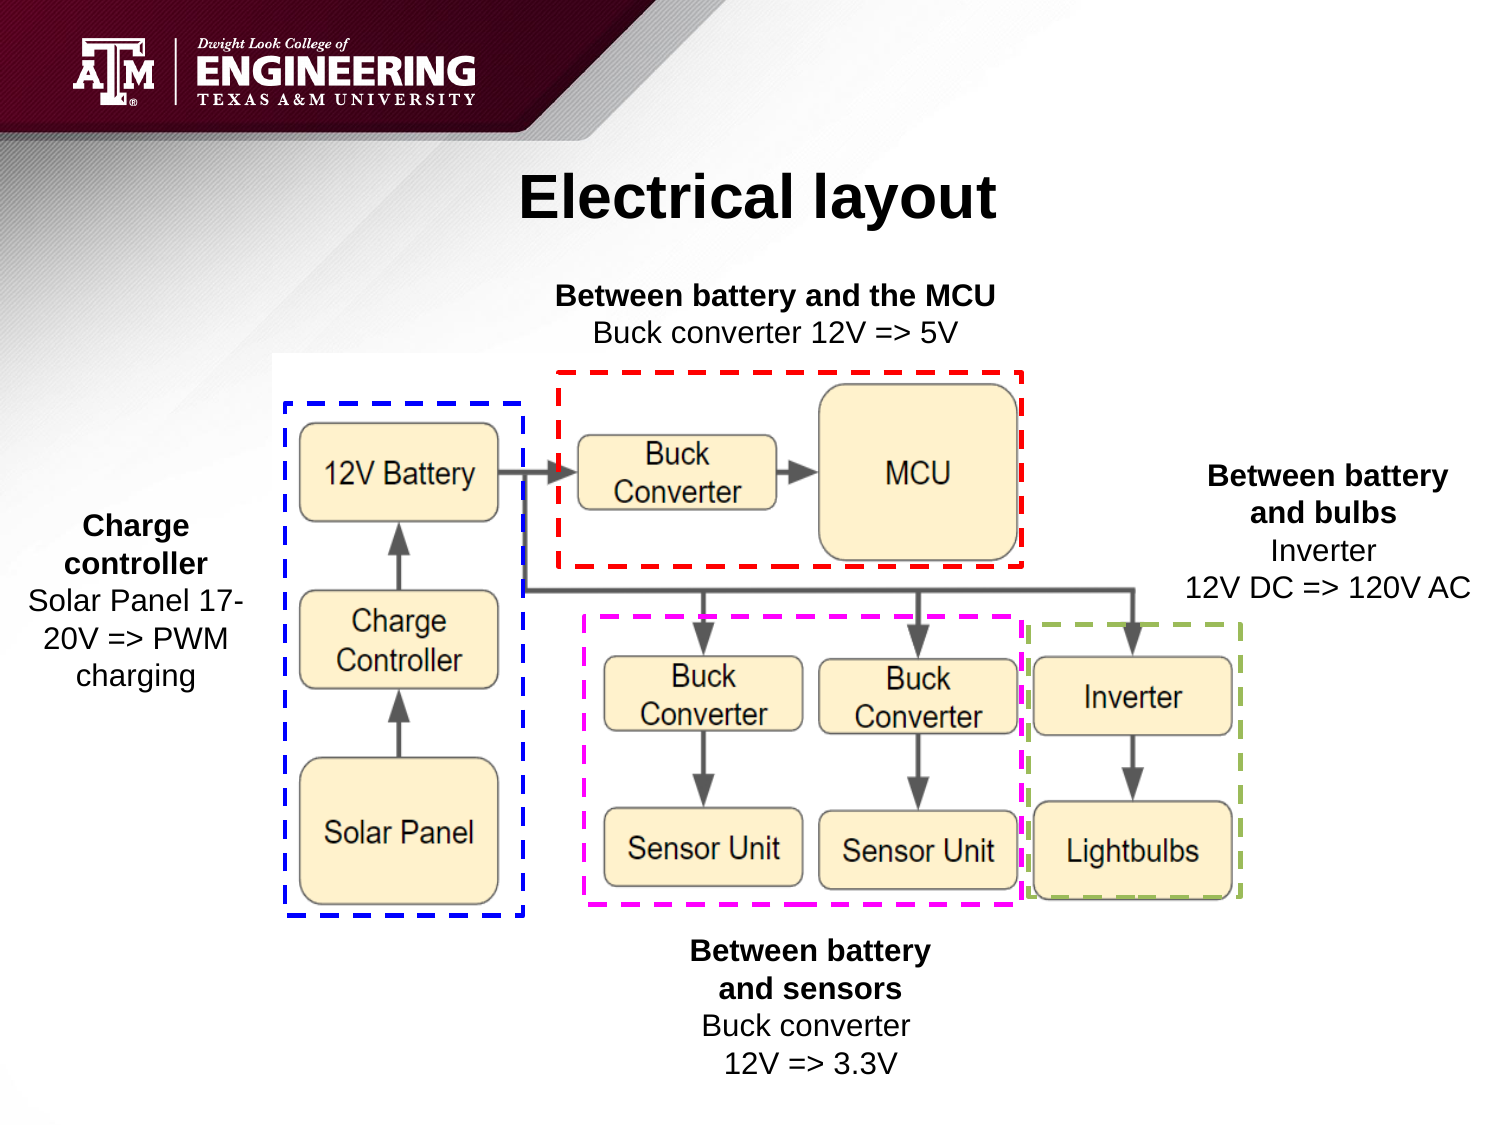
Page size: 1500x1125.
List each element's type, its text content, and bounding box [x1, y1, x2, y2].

title Electrical layout [302, 128, 1231, 260]
text_box Between battery and sensors Buck converter 12V => 3.3V [660, 945, 961, 1072]
text_box Between battery and bulbs Inverter 12V DC => 120V AC [1269, 440, 1491, 608]
picture [0, 0, 1500, 1125]
text_box Between battery and the MCU Buck converter 12V => 5V [487, 259, 1064, 352]
text_box Charge controller Solar Panel 17-20V => PWM charging [0, 490, 267, 658]
